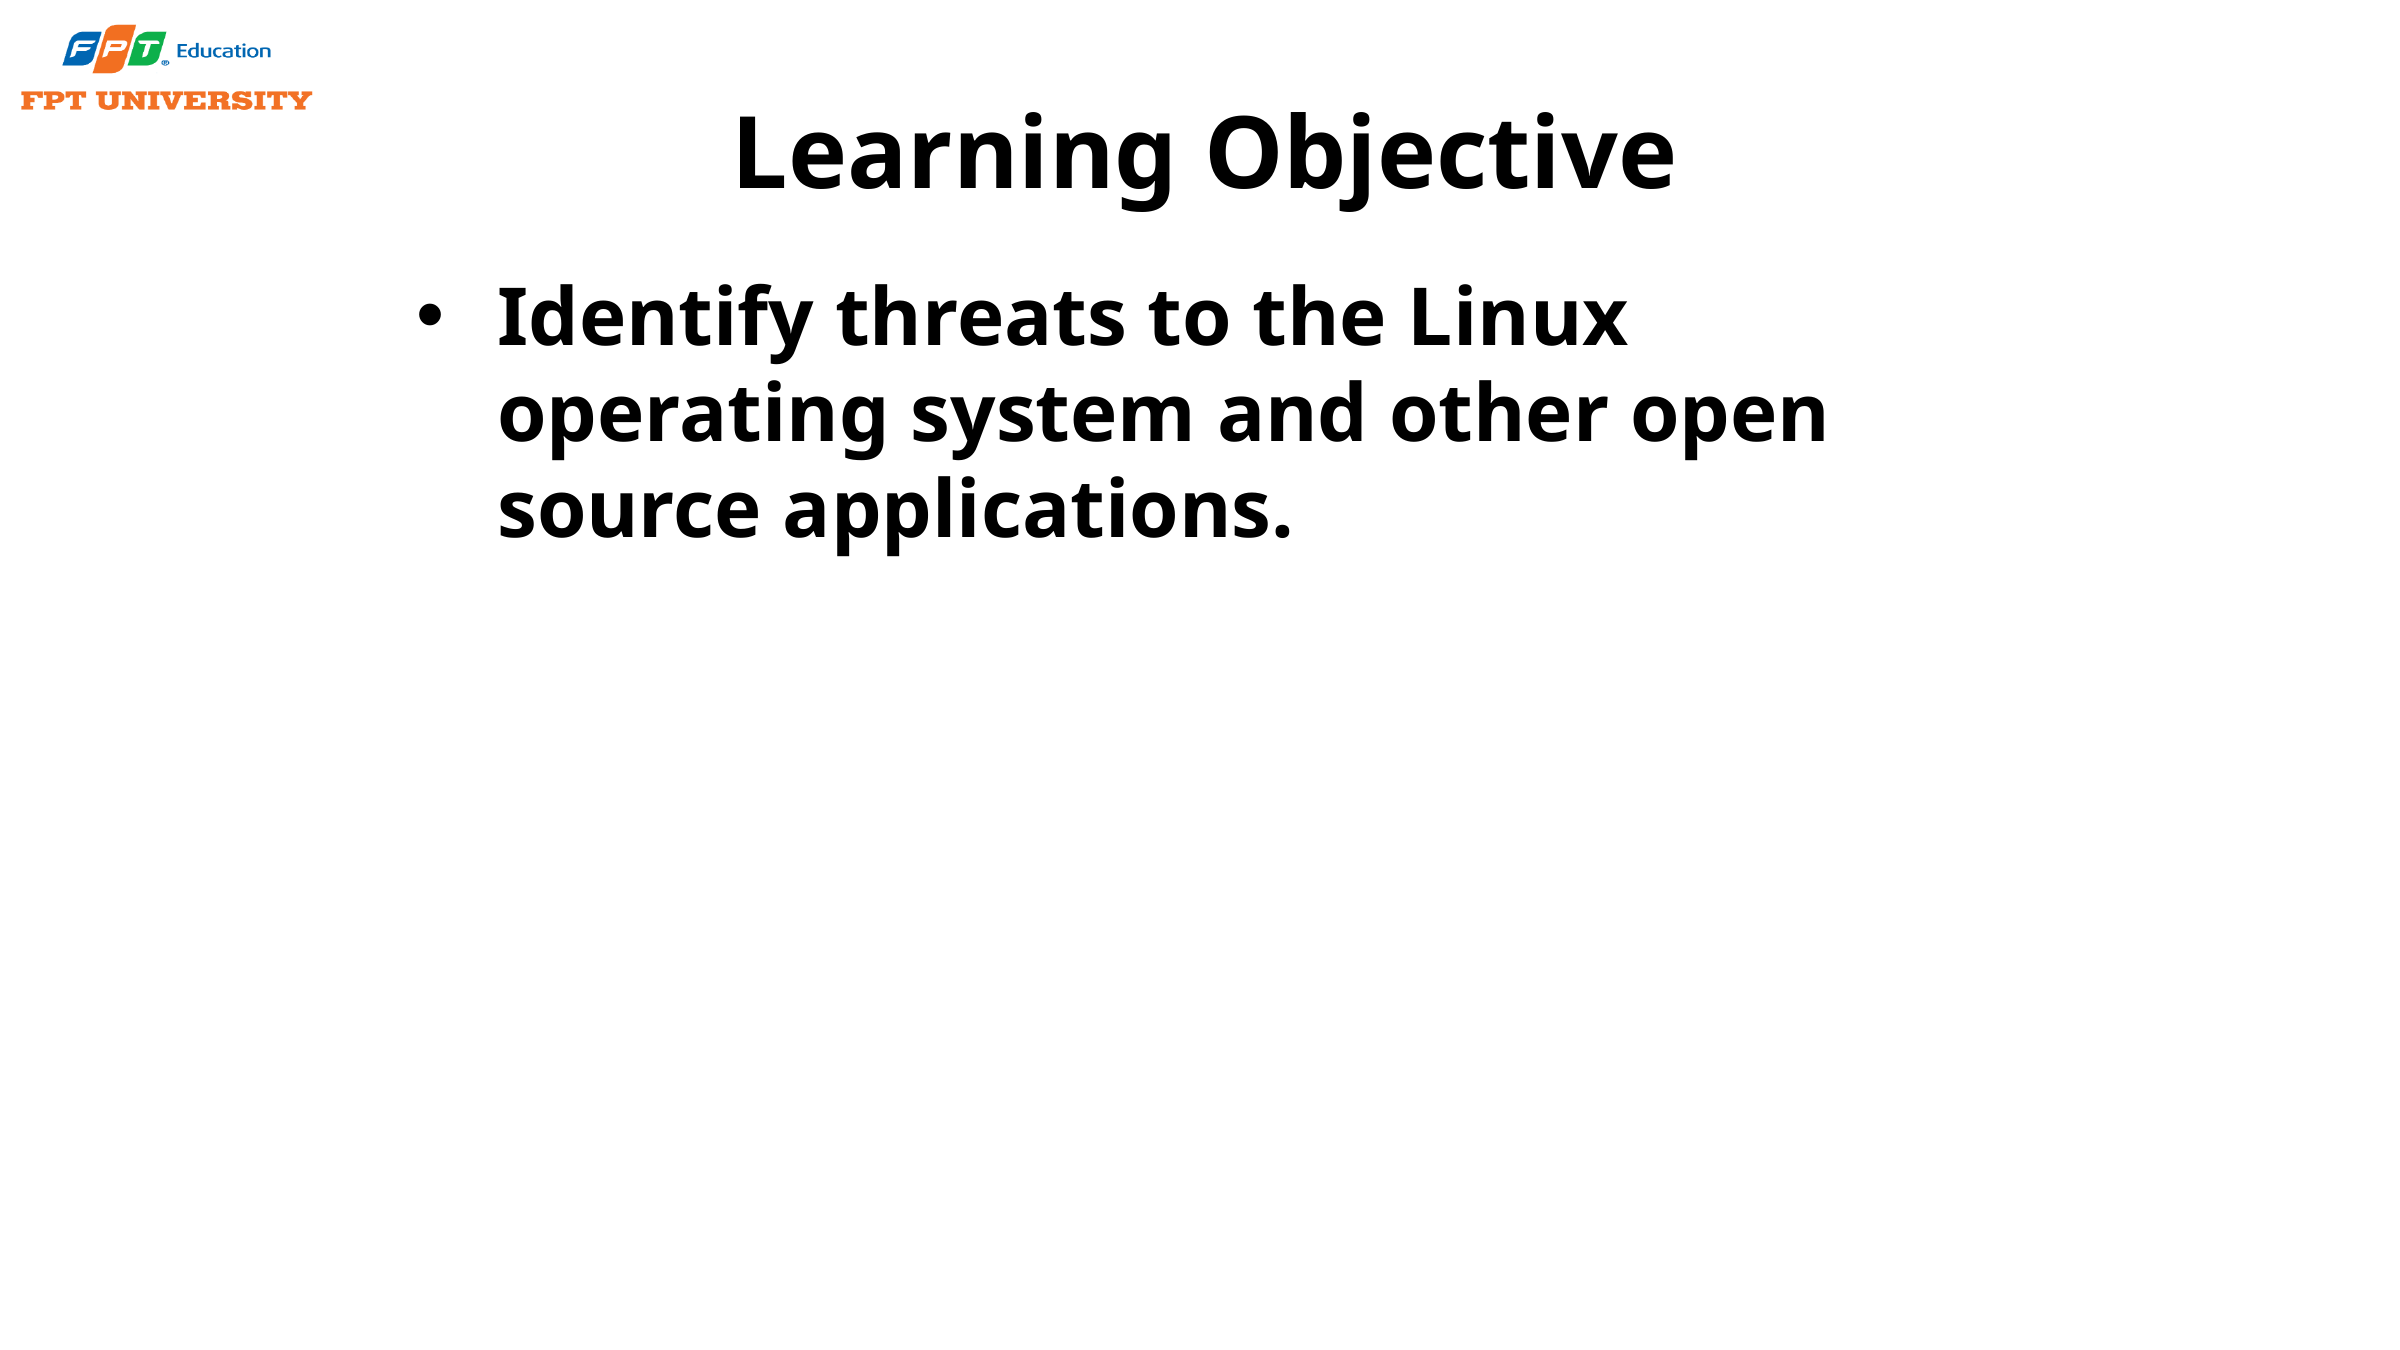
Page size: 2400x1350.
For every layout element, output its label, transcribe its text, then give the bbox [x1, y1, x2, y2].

title Learning Objective [124, 0, 2286, 298]
list Identify threats to the Linux operating system and other open source applications. [405, 254, 2041, 1082]
picture [0, 0, 124, 133]
